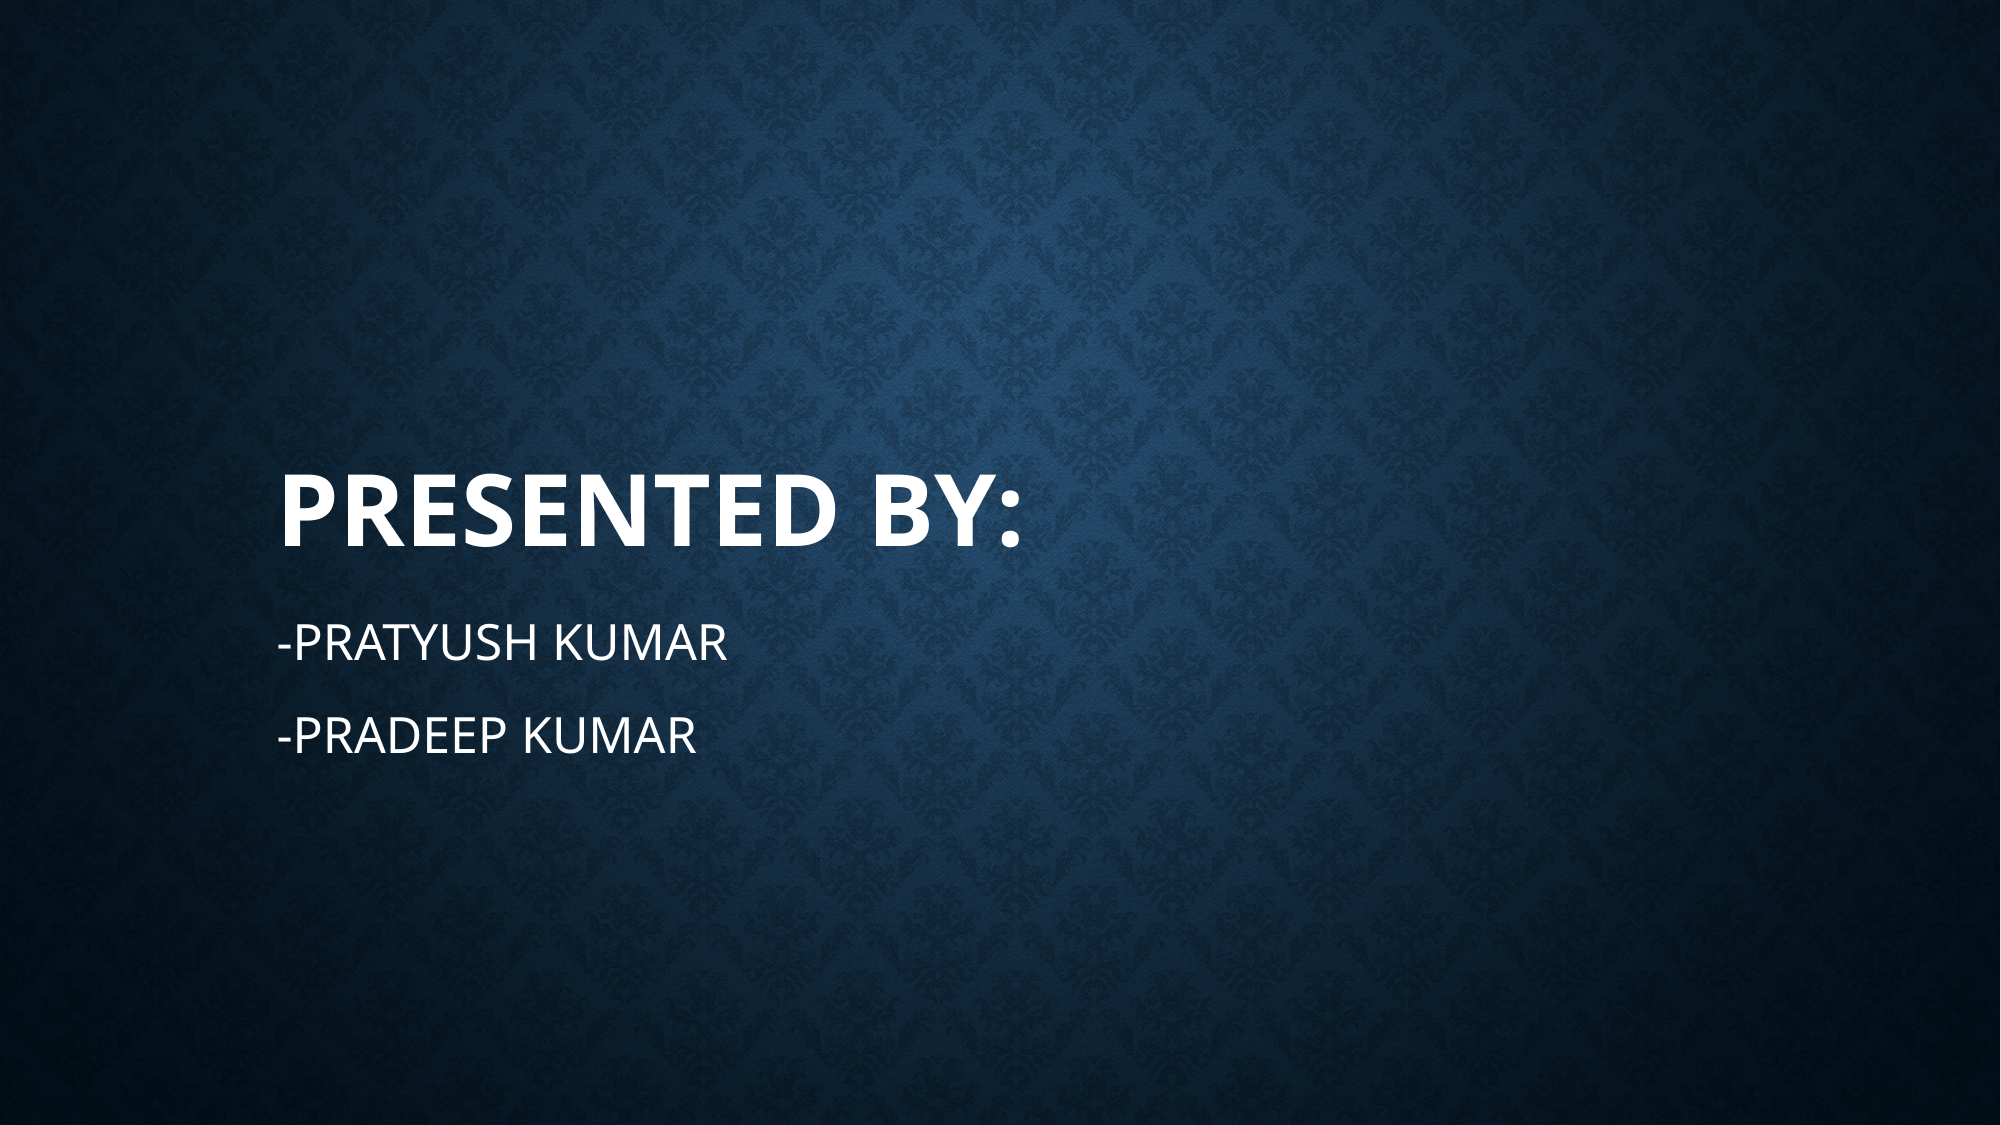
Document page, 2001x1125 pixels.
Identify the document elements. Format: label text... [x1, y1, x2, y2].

title PRESENTED BY: [261, 184, 1739, 576]
subtitle -PRATYUSH KUMAR -PRADEEP KUMAR [261, 590, 1739, 863]
